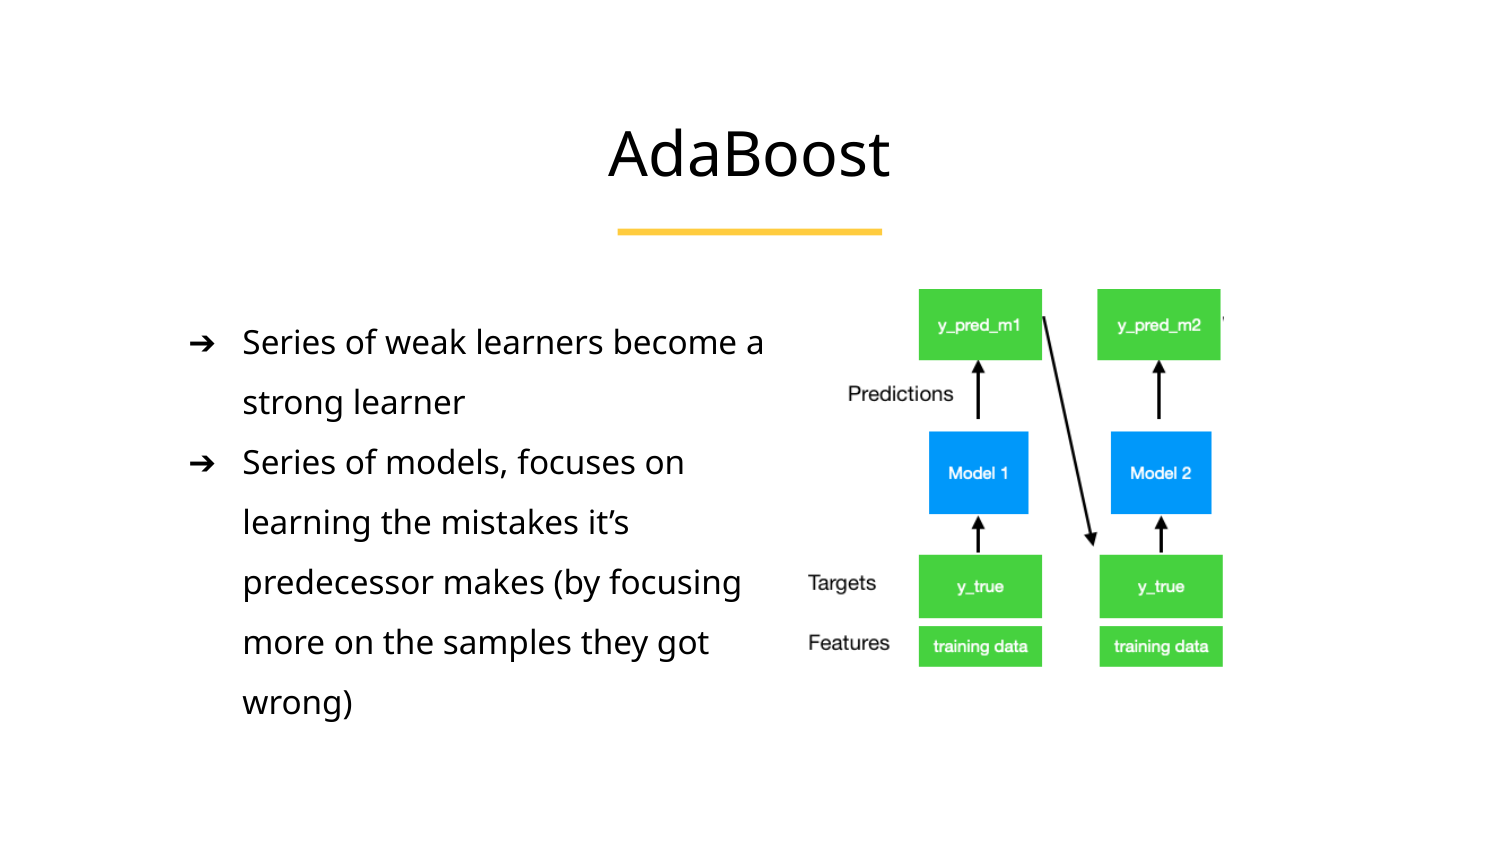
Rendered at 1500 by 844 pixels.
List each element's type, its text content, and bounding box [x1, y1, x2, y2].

picture [806, 289, 1224, 668]
text_box AdaBoost [0, 99, 1500, 198]
text_box Series of weak learners become a strong learner Series of models, focuses on learning the mistakes it’s predecessor makes (by focusing more on the samples they got wrong) [152, 286, 807, 786]
text_box [617, 228, 883, 236]
